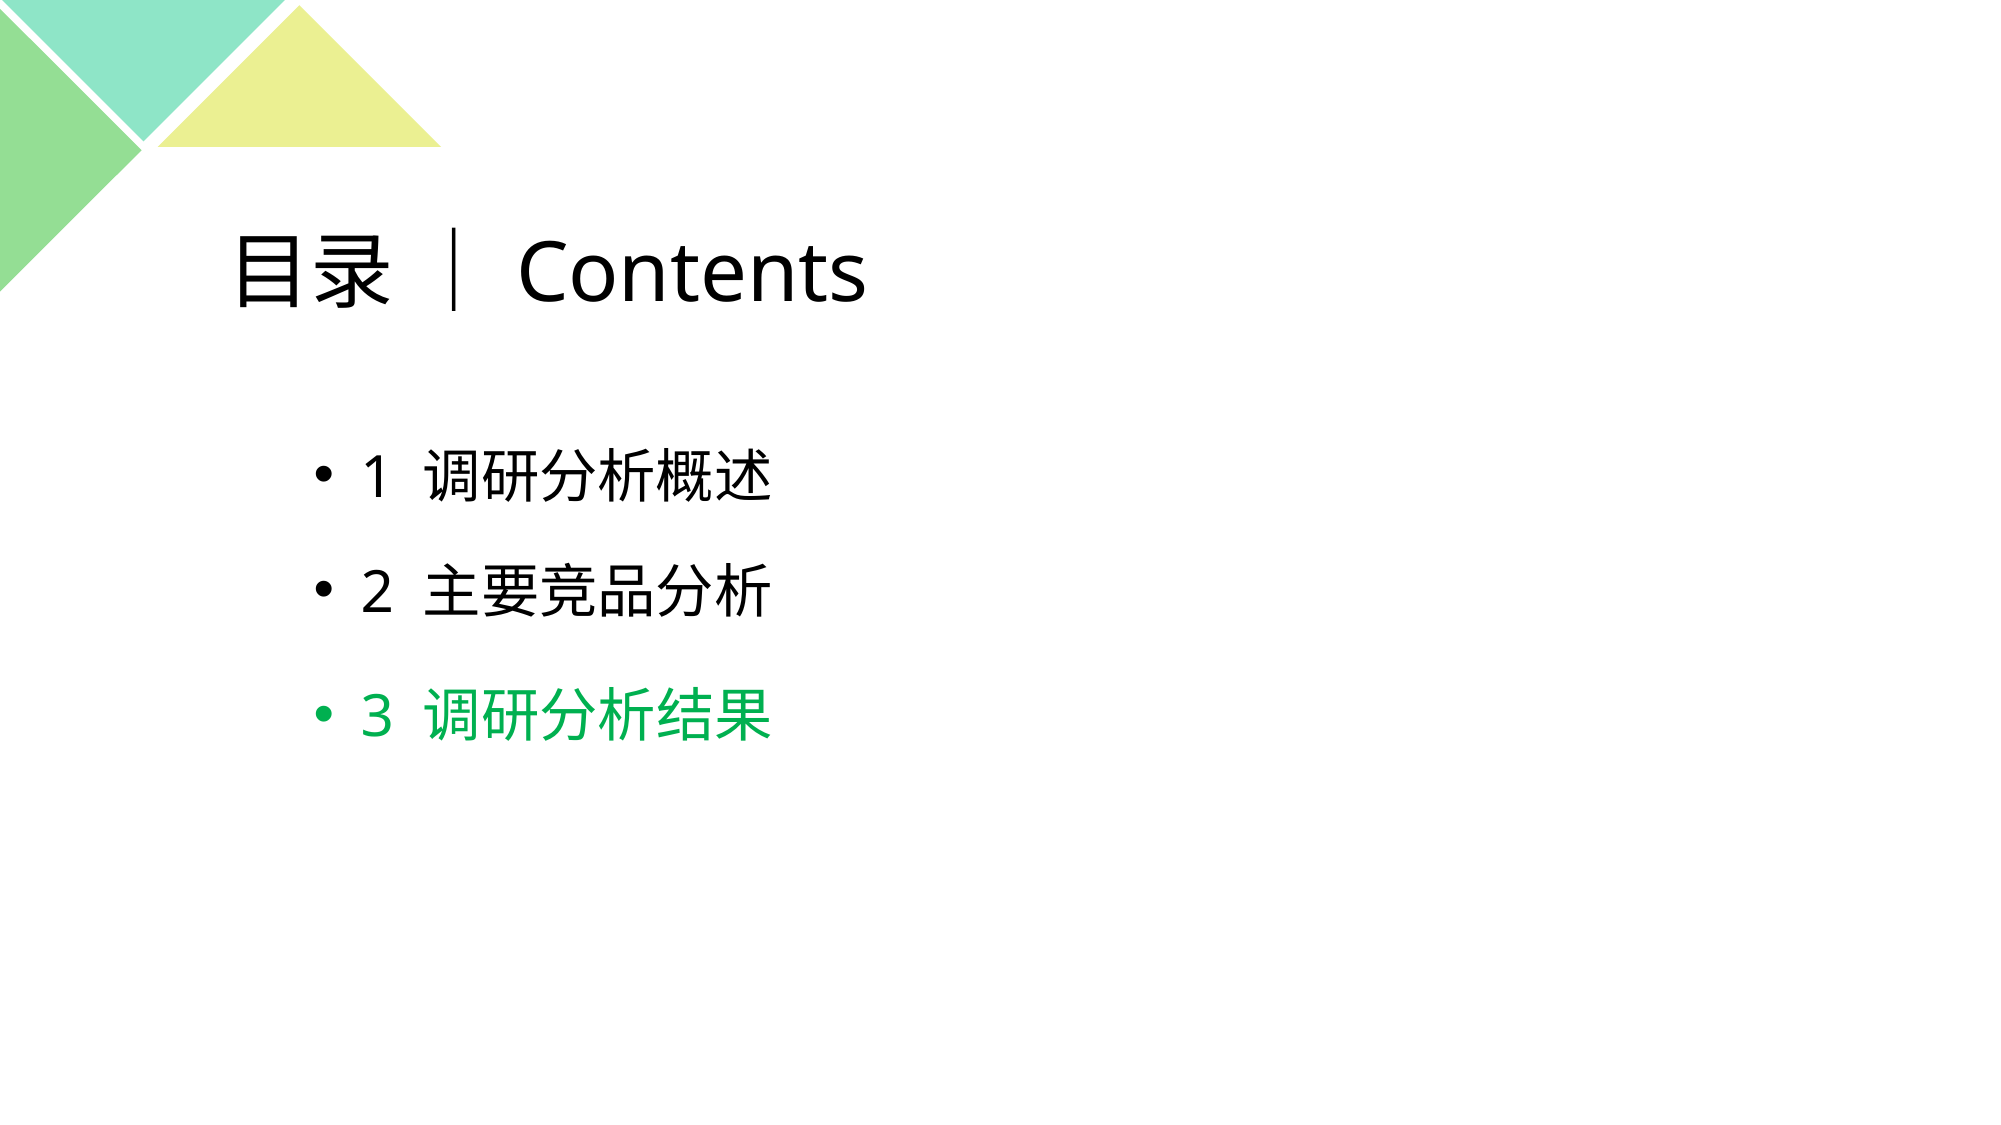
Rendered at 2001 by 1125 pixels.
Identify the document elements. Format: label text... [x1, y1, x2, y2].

list 3 调研分析结果 [298, 656, 1033, 770]
title 目录 ｜Contents [212, 208, 1851, 327]
text_box 2 主要竞品分析 [298, 532, 951, 625]
text_box 1 调研分析概述 [298, 417, 881, 525]
